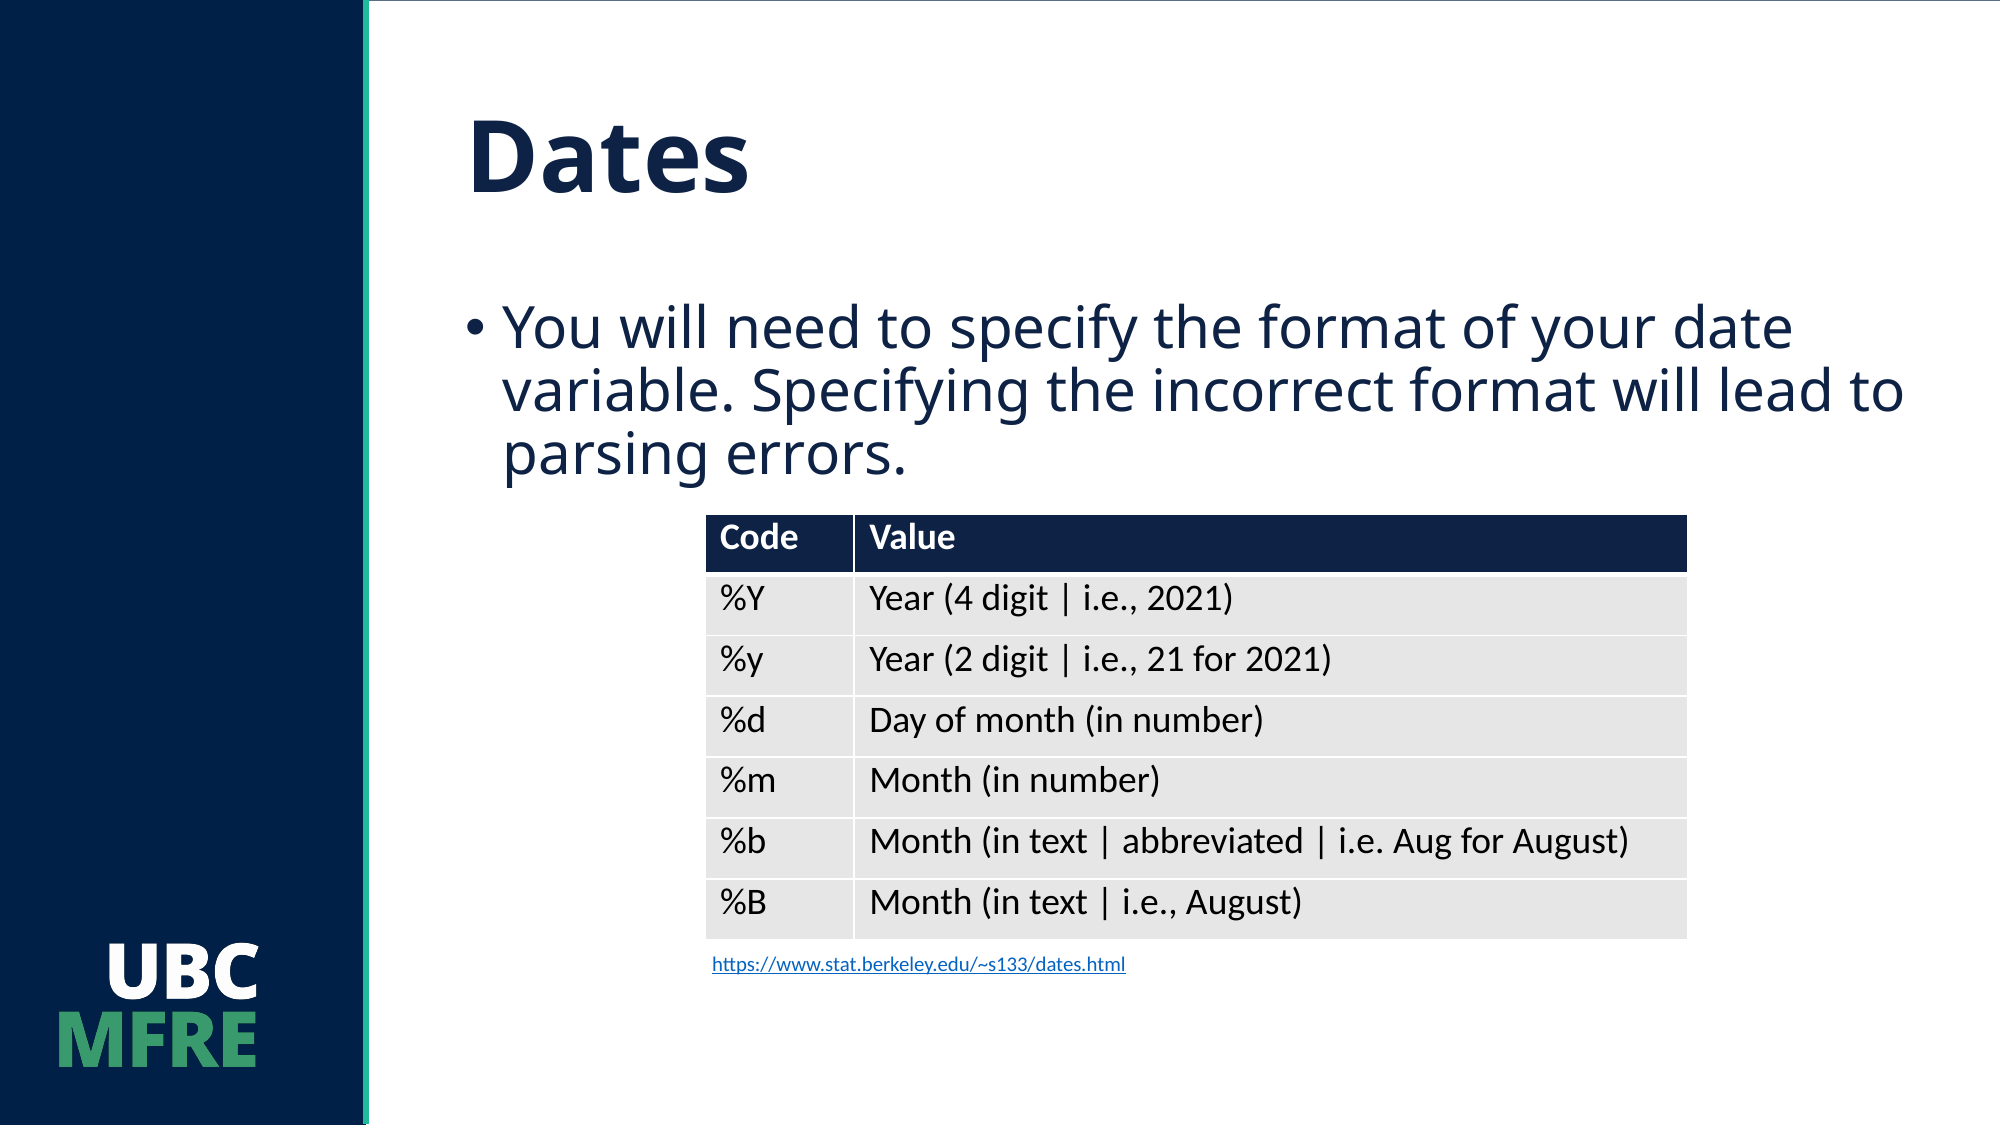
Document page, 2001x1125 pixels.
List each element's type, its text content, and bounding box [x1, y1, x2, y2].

table_cell Month (in text | i.e., August) [855, 880, 1687, 939]
table_header Code [706, 515, 853, 572]
table_cell Month (in number) [855, 758, 1687, 817]
table_cell %Y [706, 577, 853, 635]
text_box https://www.stat.berkeley.edu/~s133/dates.html [697, 943, 1141, 984]
table_cell %m [706, 758, 853, 817]
table_cell %d [706, 697, 853, 756]
table_cell %B [706, 880, 853, 939]
list You will need to specify the format of your date variable. Specifying the incorrect format will lead to parsing errors. [450, 290, 1943, 1083]
table_cell %y [706, 636, 853, 695]
table_cell Year (4 digit | i.e., 2021) [855, 577, 1687, 635]
table_cell Year (2 digit | i.e., 21 for 2021) [855, 636, 1687, 695]
title Dates [450, 50, 1943, 269]
table_cell %b [706, 819, 853, 878]
table_cell Month (in text | abbreviated | i.e. Aug for August) [855, 819, 1687, 878]
picture [37, 928, 279, 1083]
table_cell Day of month (in number) [855, 697, 1687, 756]
table_header Value [855, 515, 1687, 572]
